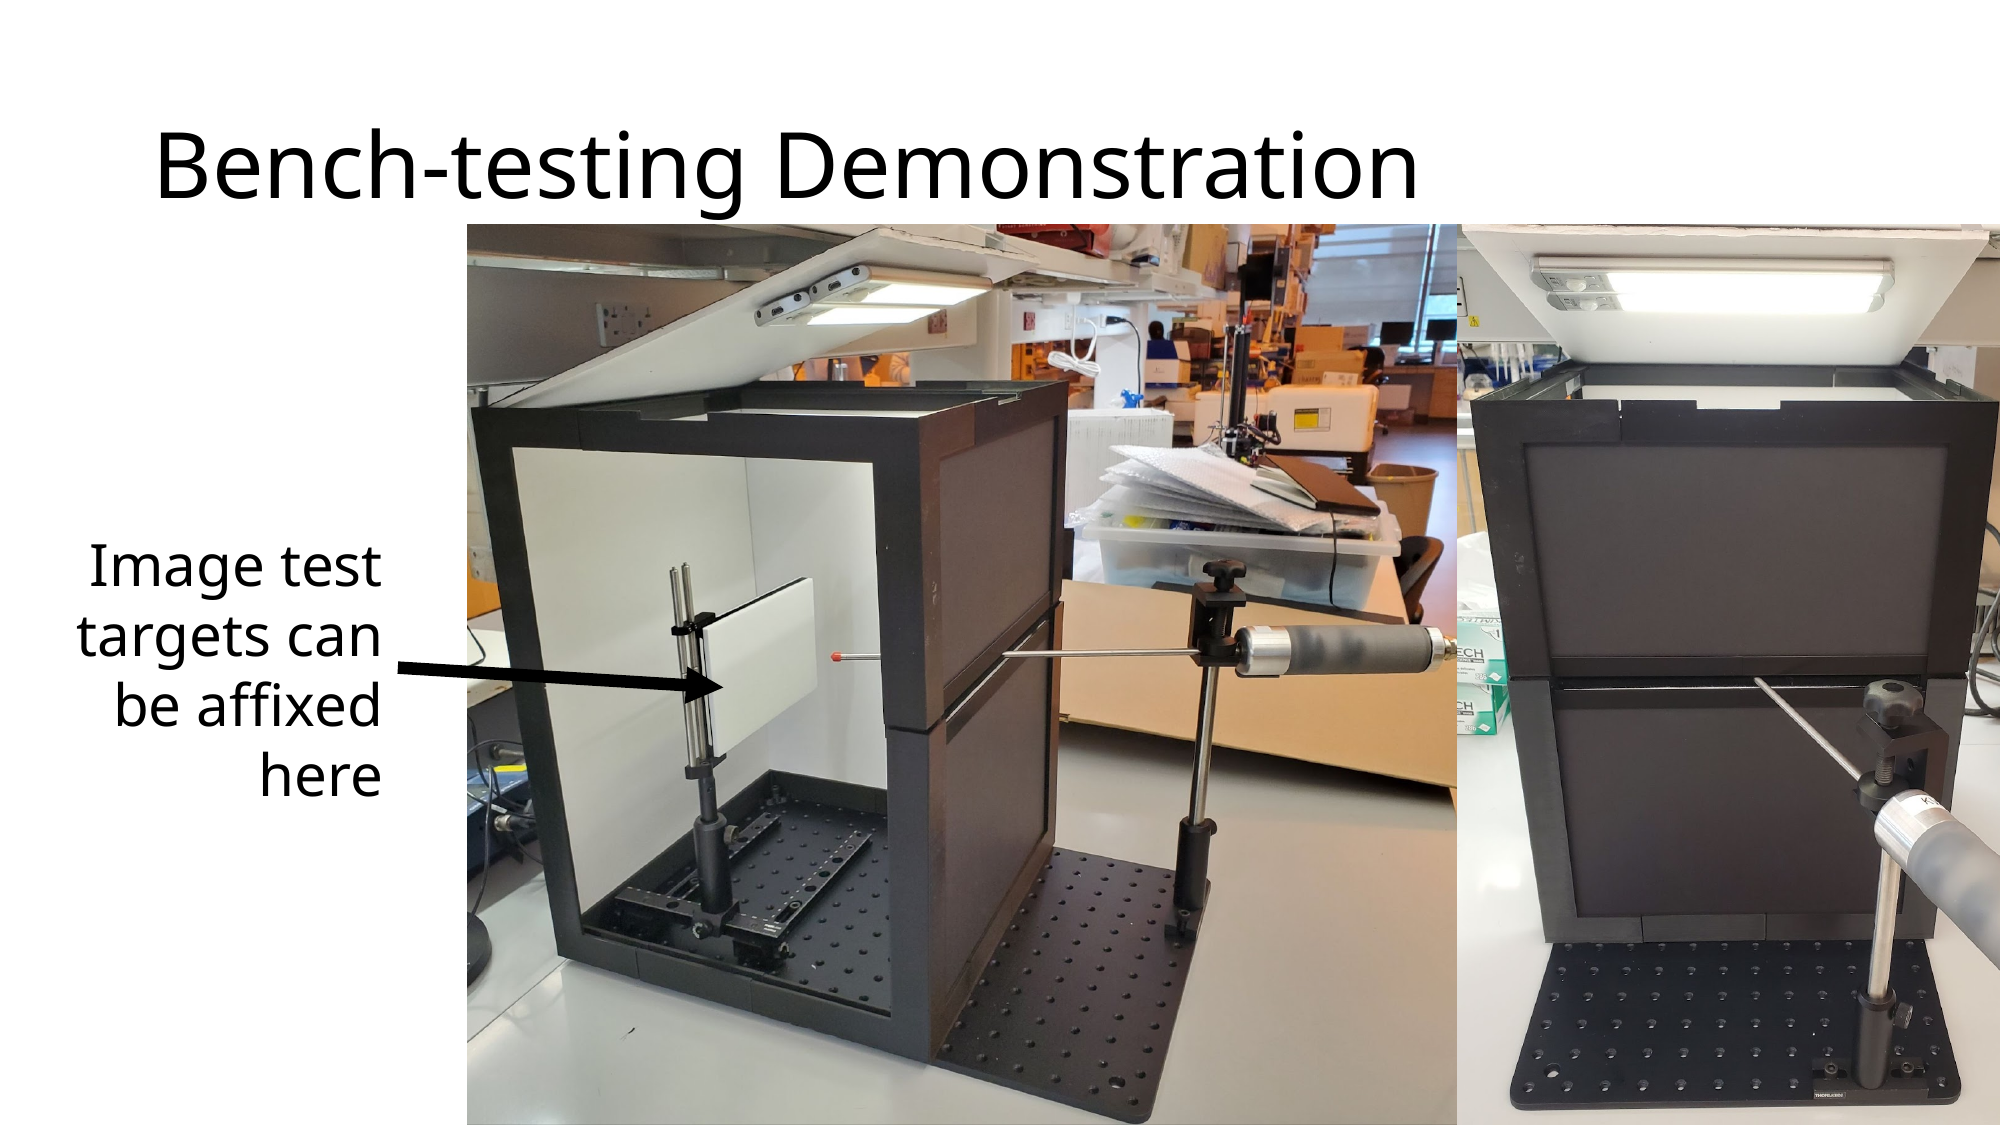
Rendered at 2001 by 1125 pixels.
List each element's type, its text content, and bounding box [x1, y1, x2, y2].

picture [467, 224, 2000, 1125]
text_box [397, 633, 724, 688]
title Bench-testing Demonstration [137, 59, 1863, 278]
text_box Image test targets can be affixed here [0, 520, 398, 815]
